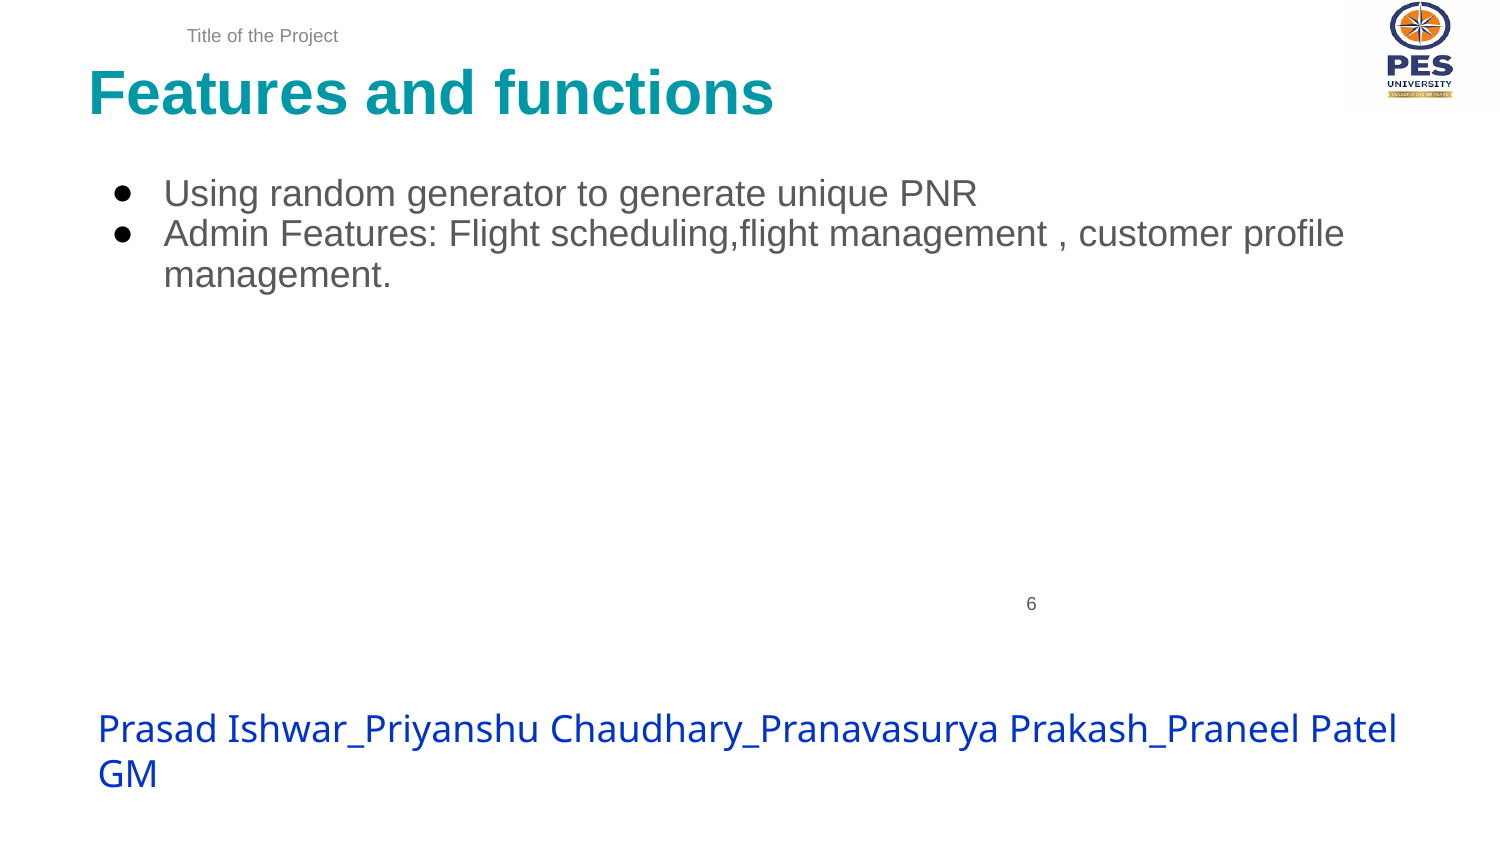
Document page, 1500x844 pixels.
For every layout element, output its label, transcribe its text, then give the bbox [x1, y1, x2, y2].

slide_number ‹#› [794, 586, 1048, 621]
text_box Title of the Project [9, 12, 516, 58]
title Features and functions [77, 33, 1048, 157]
list Using random generator to generate unique PNR Admin Features: Flight scheduling,flight management , customer profile management. [77, 168, 1437, 806]
text_box Prasad Ishwar_Priyanshu Chaudhary_Pranavasurya Prakash_Praneel Patel GM [82, 690, 1472, 811]
picture [1340, 0, 1500, 113]
